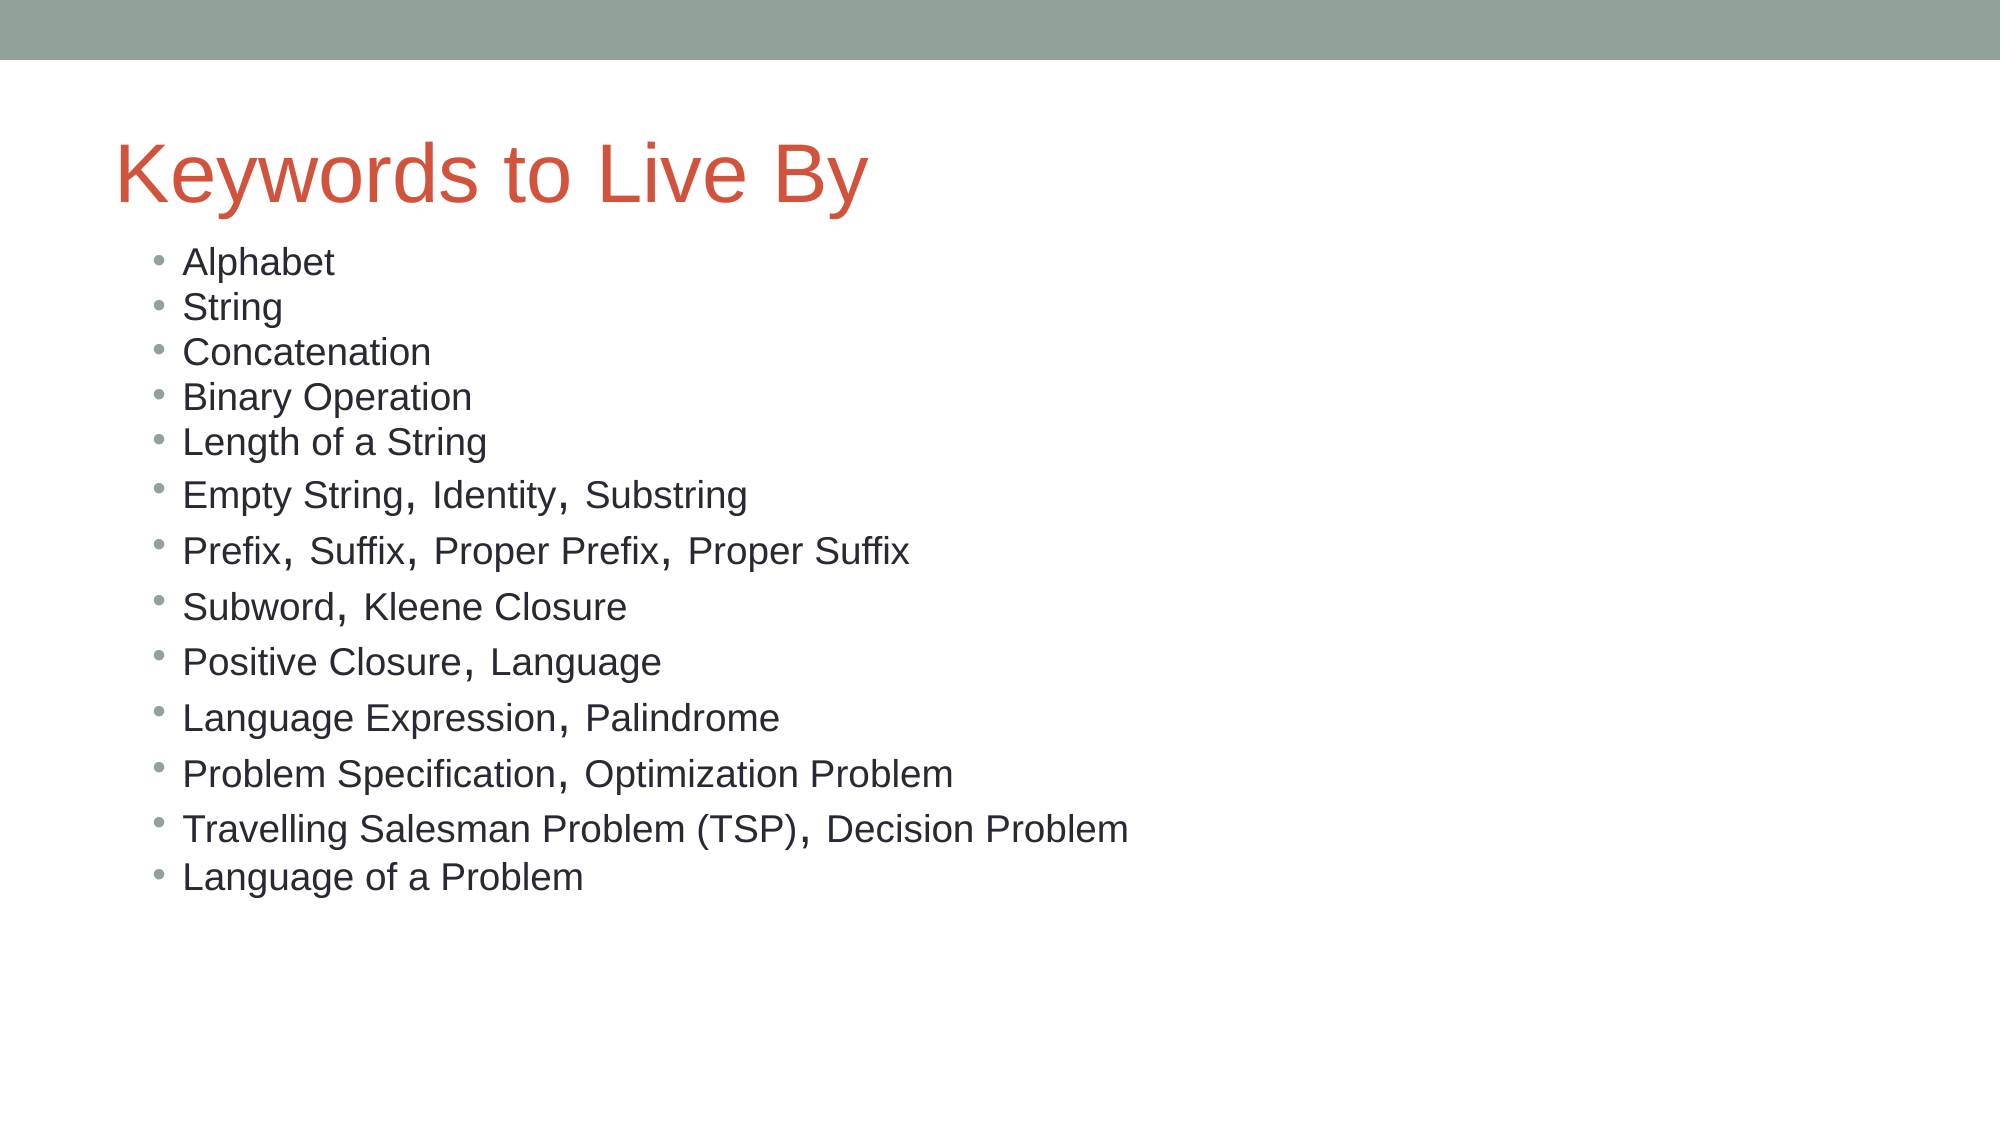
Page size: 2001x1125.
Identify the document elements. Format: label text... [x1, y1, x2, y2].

text_box [137, 710, 1896, 797]
list Alphabet String Concatenation Binary Operation Length of a String Empty String, Identity, Substring Prefix, Suffix, Proper Prefix, Proper Suffix Subword, Kleene Closure Positive Closure, Language Language Expression, Palindrome Problem Specification, Optimization Problem Travelling Salesman Problem (TSP), Decision Problem Language of a Problem [137, 238, 1896, 710]
title Keywords to Live By [99, 87, 1900, 250]
list Alphabet String Concatenation Binary Operation Length of a String Empty String, Identity, Substring Prefix, Suffix, Proper Prefix, Proper Suffix Subword, Kleene Closure Positive Closure, Language Language Expression, Palindrome Problem Specification, Optimization Problem Travelling Salesman Problem (TSP), Decision Problem Language of a Problem [137, 797, 1896, 1004]
